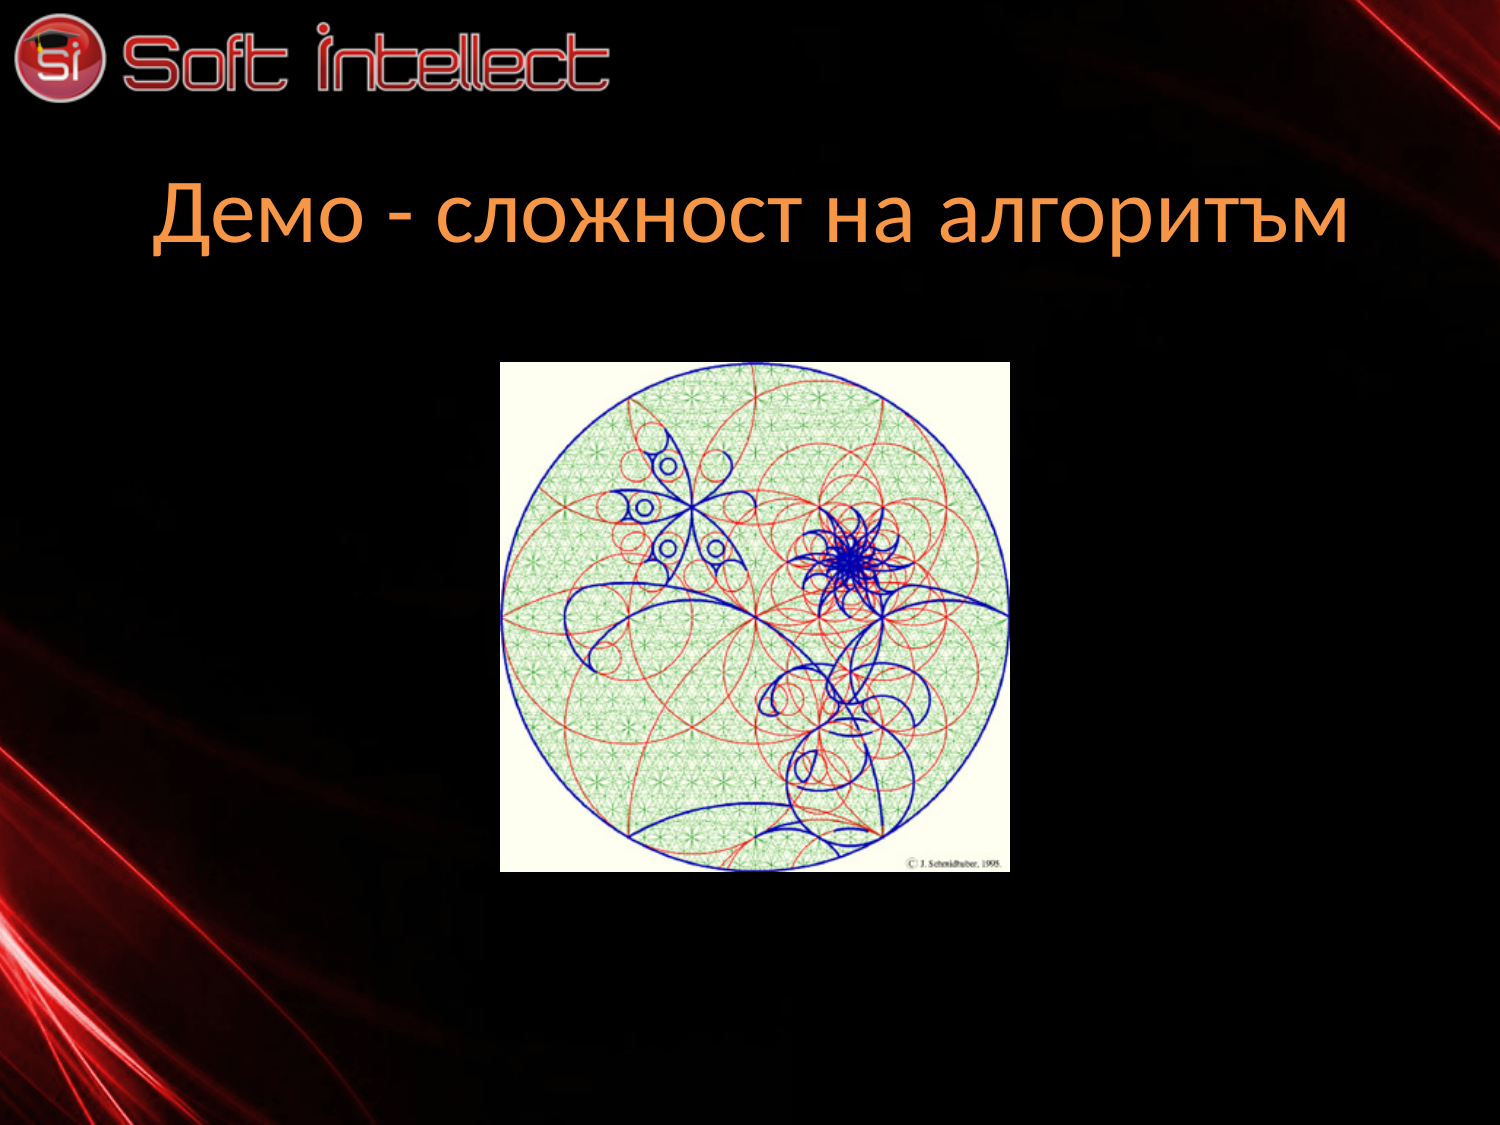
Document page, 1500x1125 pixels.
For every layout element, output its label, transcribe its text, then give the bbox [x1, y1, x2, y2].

title Демо - сложност на алгоритъм [137, 112, 1488, 300]
picture [0, 0, 1500, 1125]
